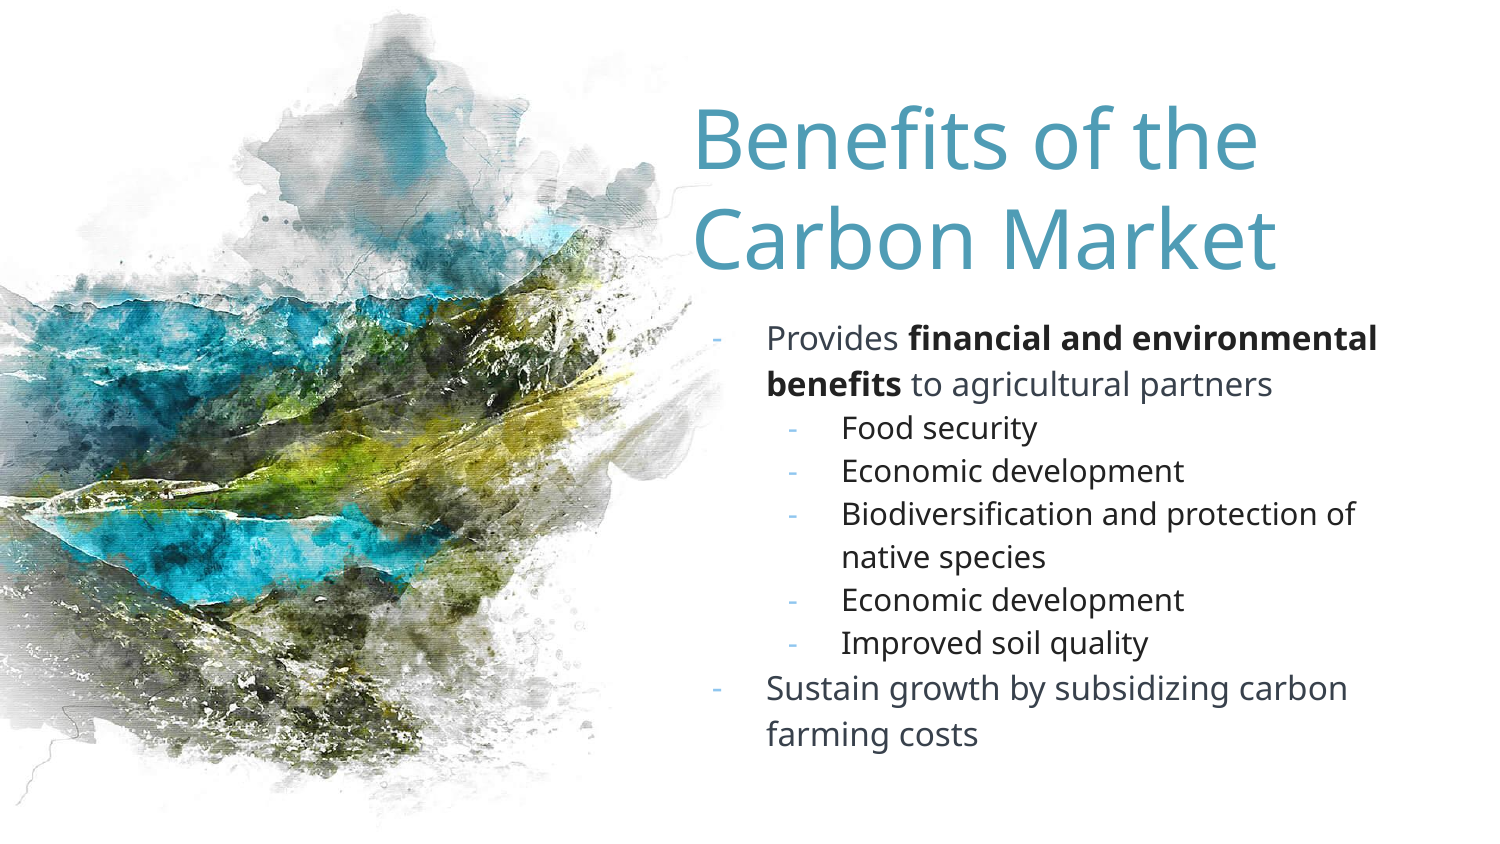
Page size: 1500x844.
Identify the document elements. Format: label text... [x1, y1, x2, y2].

picture [0, 0, 1500, 844]
list Provides financial and environmental benefits to agricultural partners Food security Economic development Biodiversification and protection of native species Economic development Improved soil quality Sustain growth by subsidizing carbon farming costs [691, 245, 1425, 789]
title Benefits of the Carbon Market [691, 95, 1485, 287]
